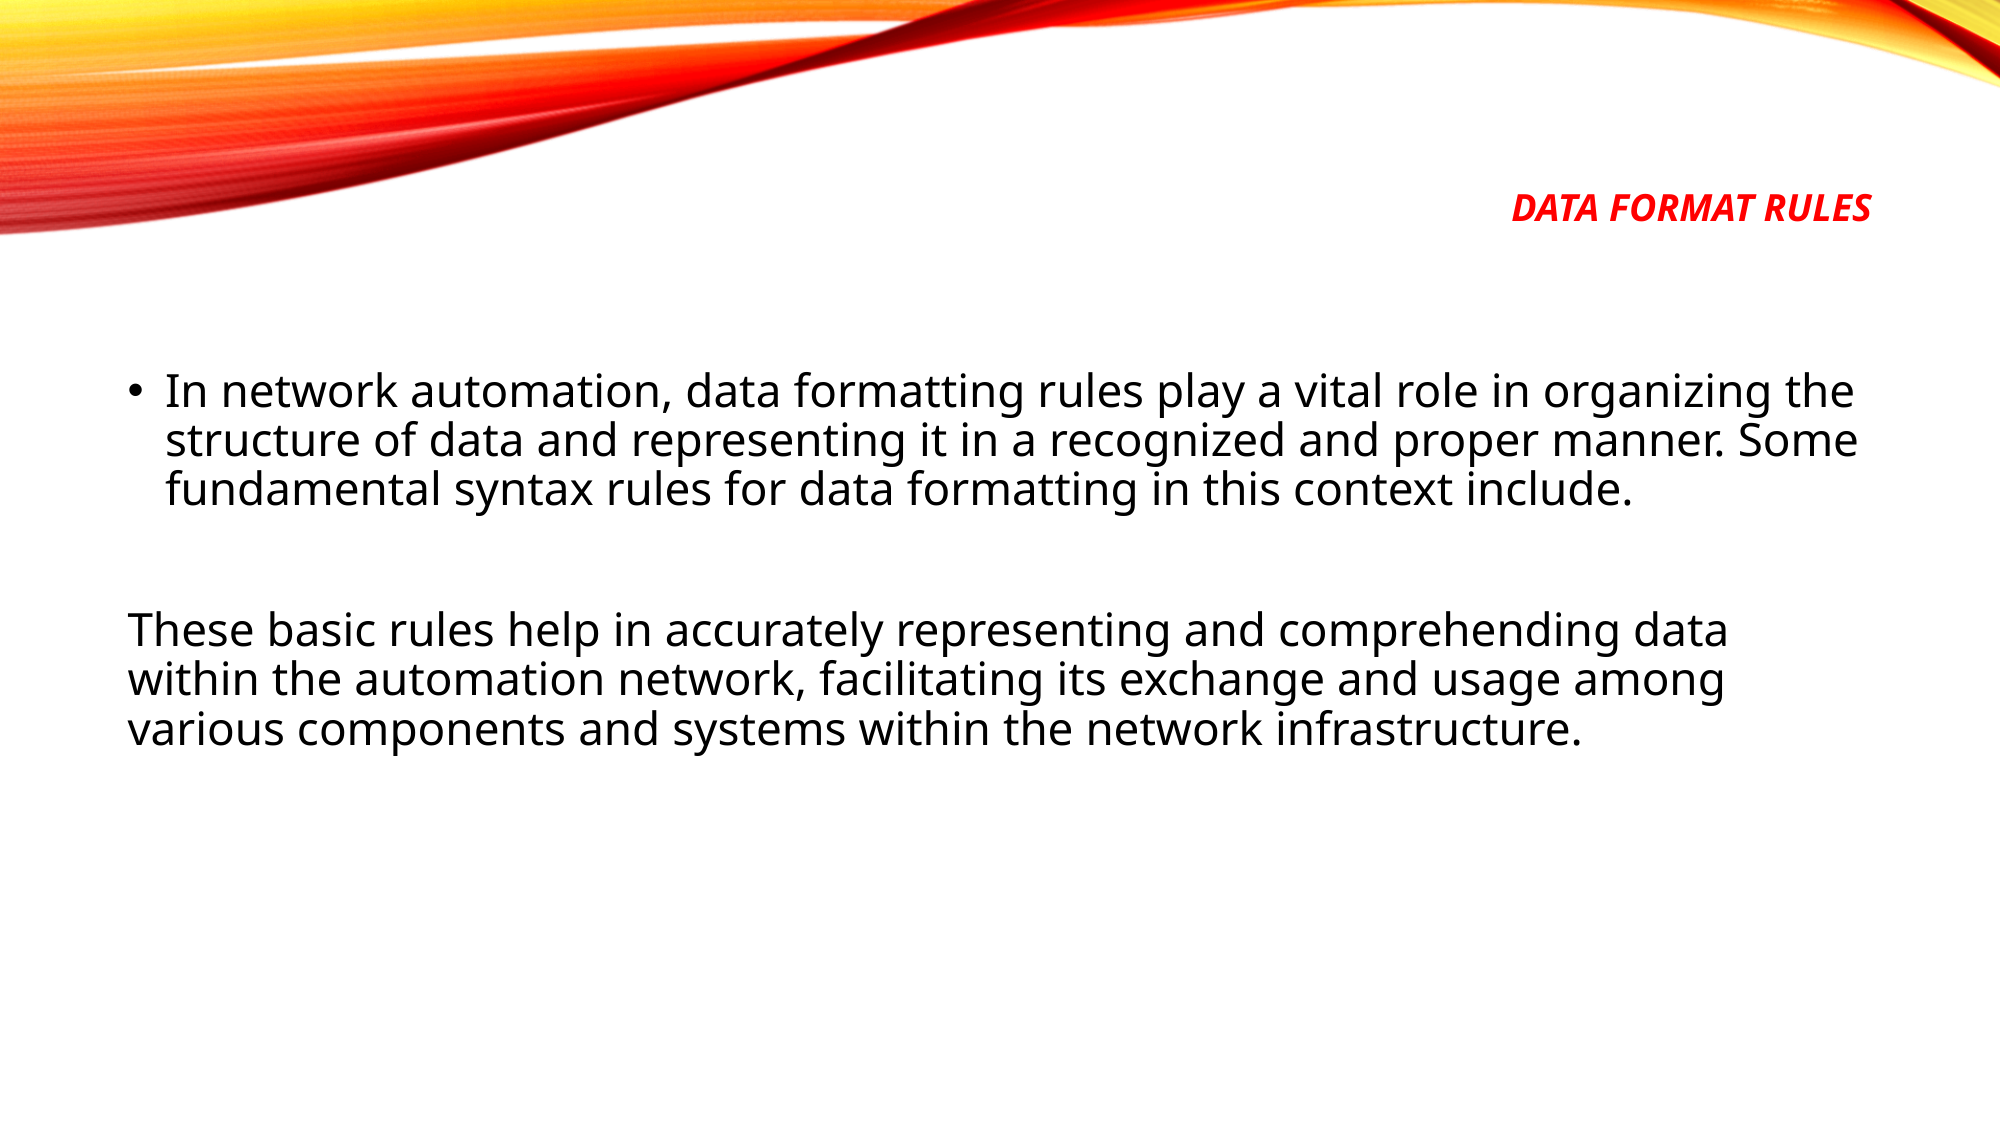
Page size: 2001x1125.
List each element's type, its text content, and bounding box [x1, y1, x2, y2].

picture [0, 0, 2000, 237]
list In network automation, data formatting rules play a vital role in organizing the structure of data and representing it in a recognized and proper manner. Some fundamental syntax rules for data formatting in this context include. These basic rules help in accurately representing and comprehending data within the automation network, facilitating its exchange and usage among various components and systems within the network infrastructure. [112, 360, 1888, 1021]
title Data Format Rules [474, 125, 1888, 338]
